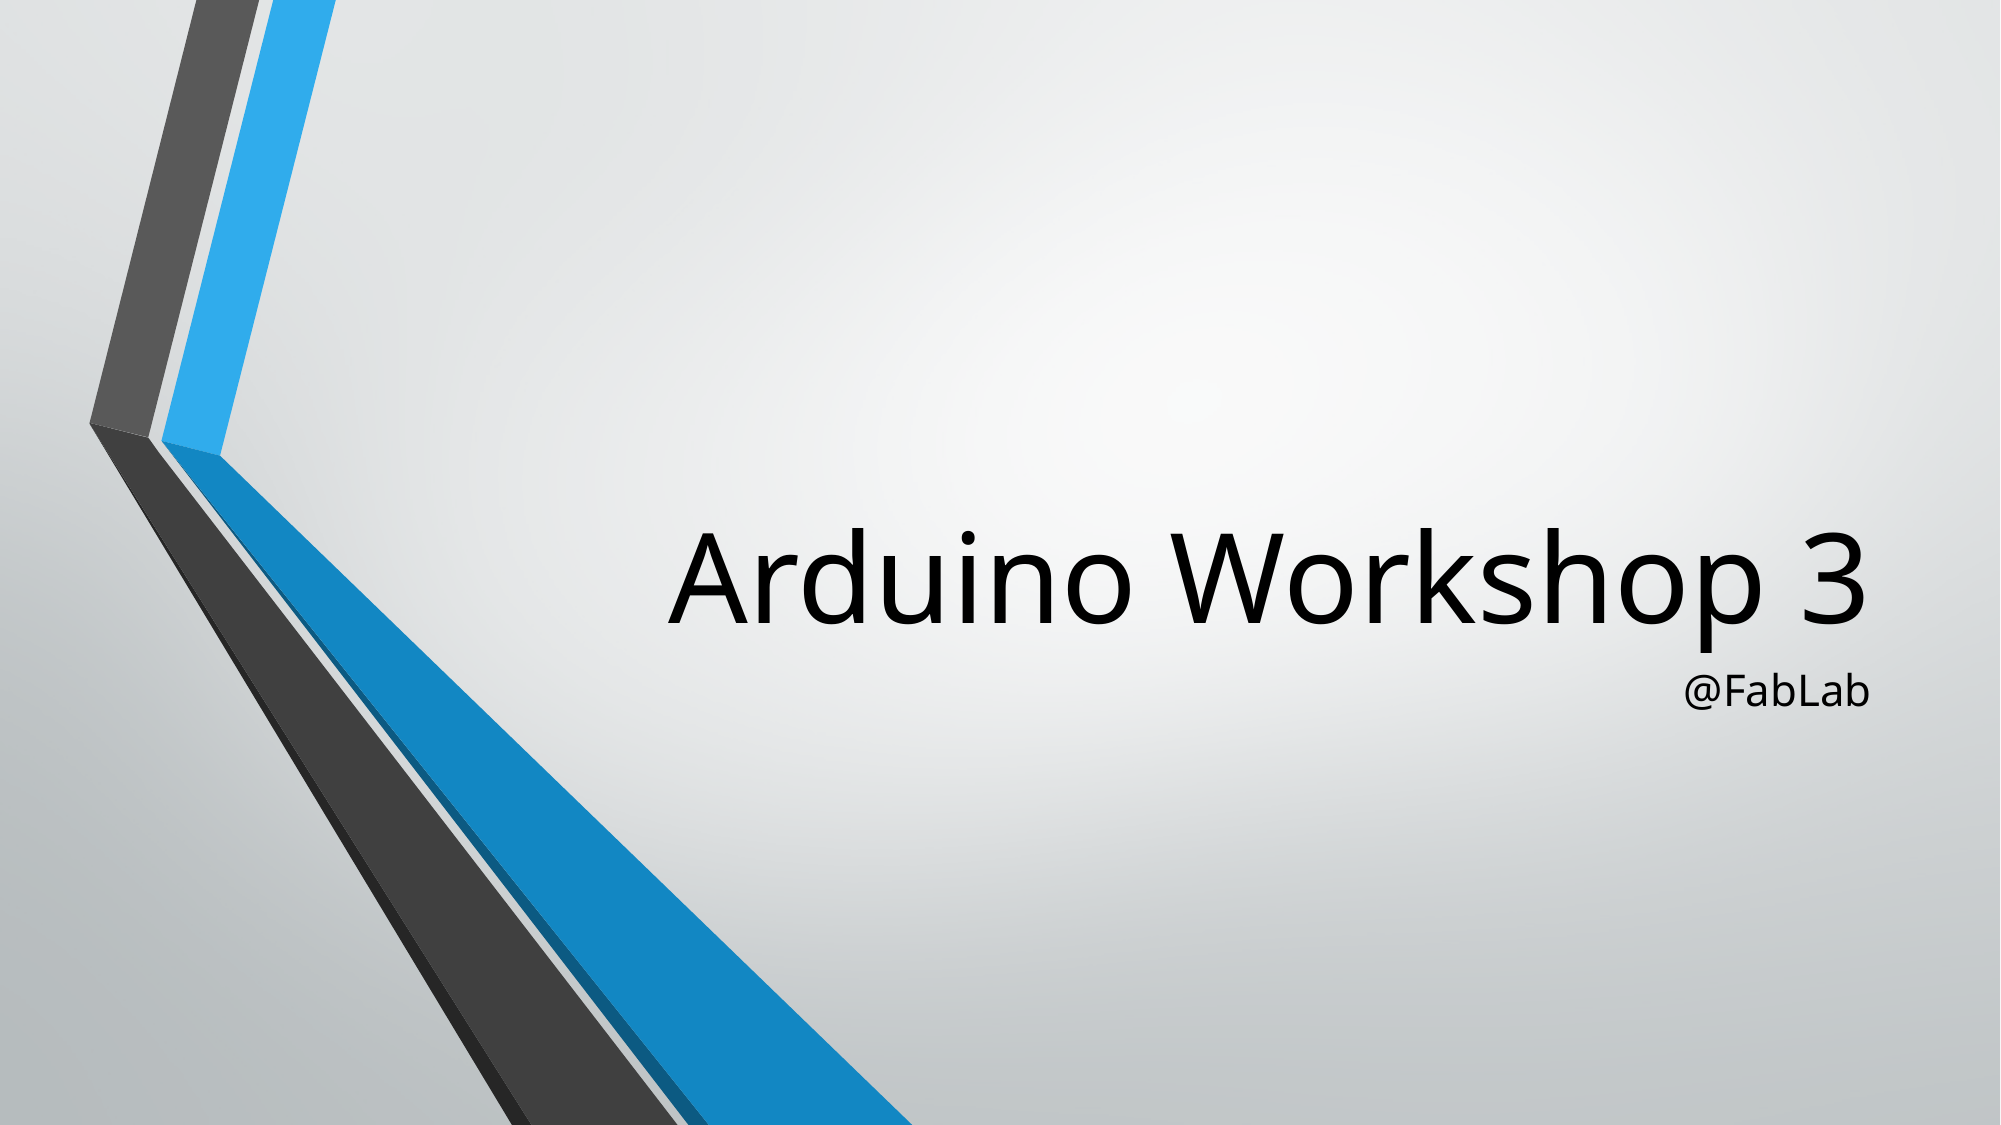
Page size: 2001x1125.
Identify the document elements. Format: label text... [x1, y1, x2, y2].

title Arduino Workshop 3 [480, 226, 1887, 656]
subtitle @FabLab [740, 655, 1887, 884]
